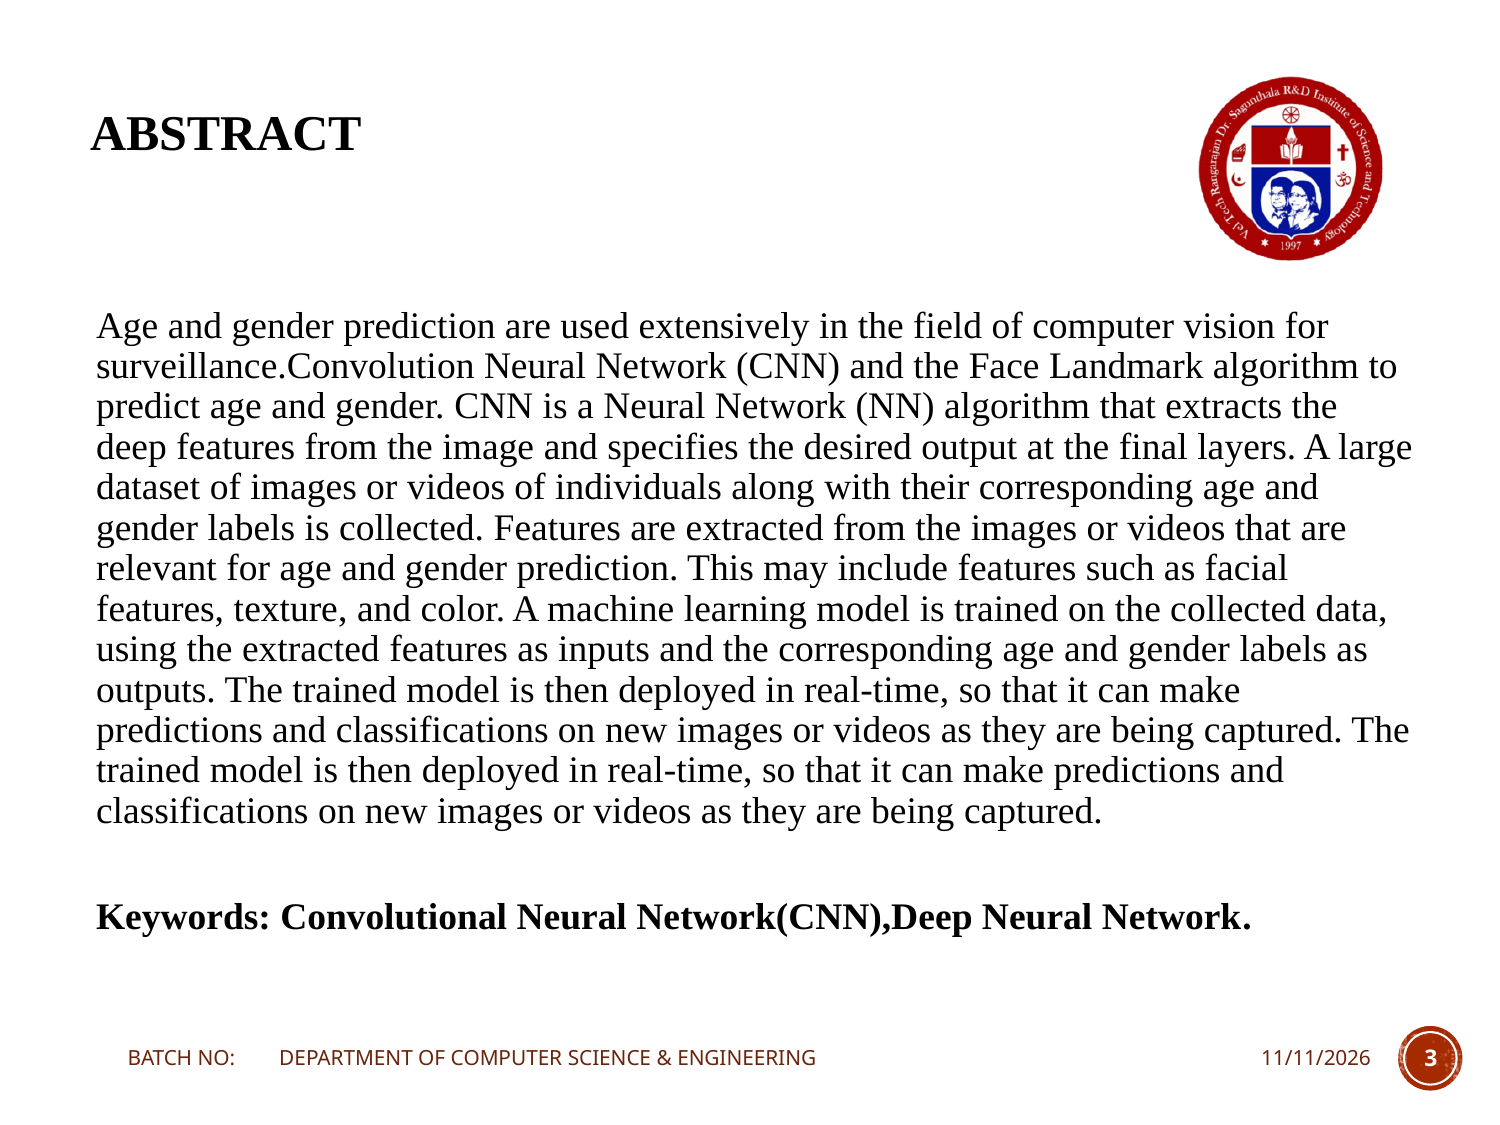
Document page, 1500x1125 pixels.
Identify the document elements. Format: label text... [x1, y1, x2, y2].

list Age and gender prediction are used extensively in the field of computer vision for surveillance.Convolution Neural Network (CNN) and the Face Landmark algorithm to predict age and gender. CNN is a Neural Network (NN) algorithm that extracts the deep features from the image and specifies the desired output at the final layers. A large dataset of images or videos of individuals along with their corresponding age and gender labels is collected. Features are extracted from the images or videos that are relevant for age and gender prediction. This may include features such as facial features, texture, and color. A machine learning model is trained on the collected data, using the extracted features as inputs and the corresponding age and gender labels as outputs. The trained model is then deployed in real-time, so that it can make predictions and classifications on new images or videos as they are being captured. The trained model is then deployed in real-time, so that it can make predictions and classifications on new images or videos as they are being captured. Keywords: Convolutional Neural Network(CNN),Deep Neural Network. [81, 228, 1431, 1075]
footer BATCH NO: DEPARTMENT OF COMPUTER SCIENCE & ENGINEERING [112, 1028, 891, 1089]
slide_number 3 [1391, 1028, 1471, 1089]
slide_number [982, 1028, 1386, 1089]
title ABSTRACT [75, 48, 1425, 220]
picture [1198, 220, 1383, 228]
